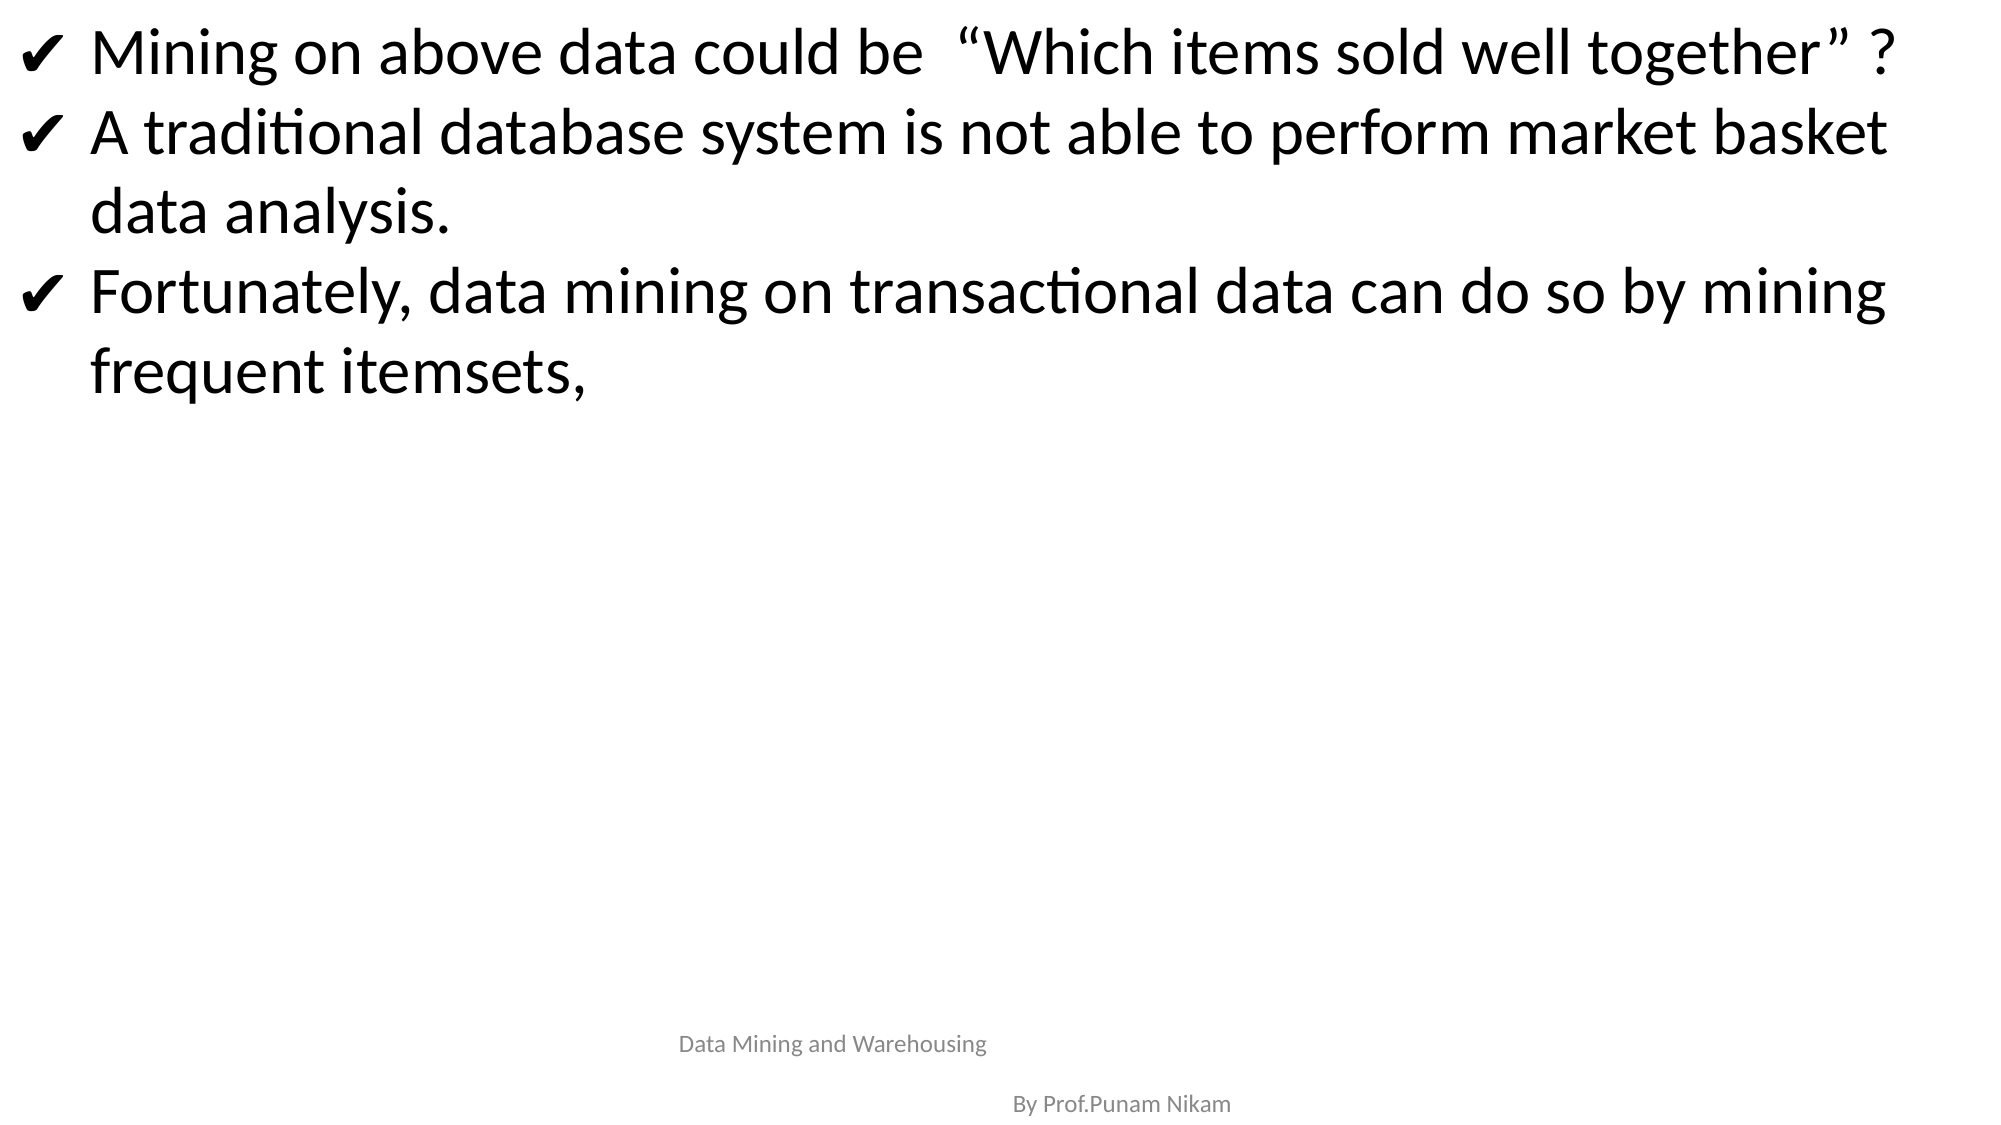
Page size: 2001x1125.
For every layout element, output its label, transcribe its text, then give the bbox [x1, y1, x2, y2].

text_box Mining on above data could be “Which items sold well together” ? A traditional database system is not able to perform market basket data analysis. Fortunately, data mining on transactional data can do so by mining frequent itemsets, [0, 0, 1965, 743]
footer Data Mining and Warehousing By Prof.Punam Nikam [662, 1042, 1338, 1103]
